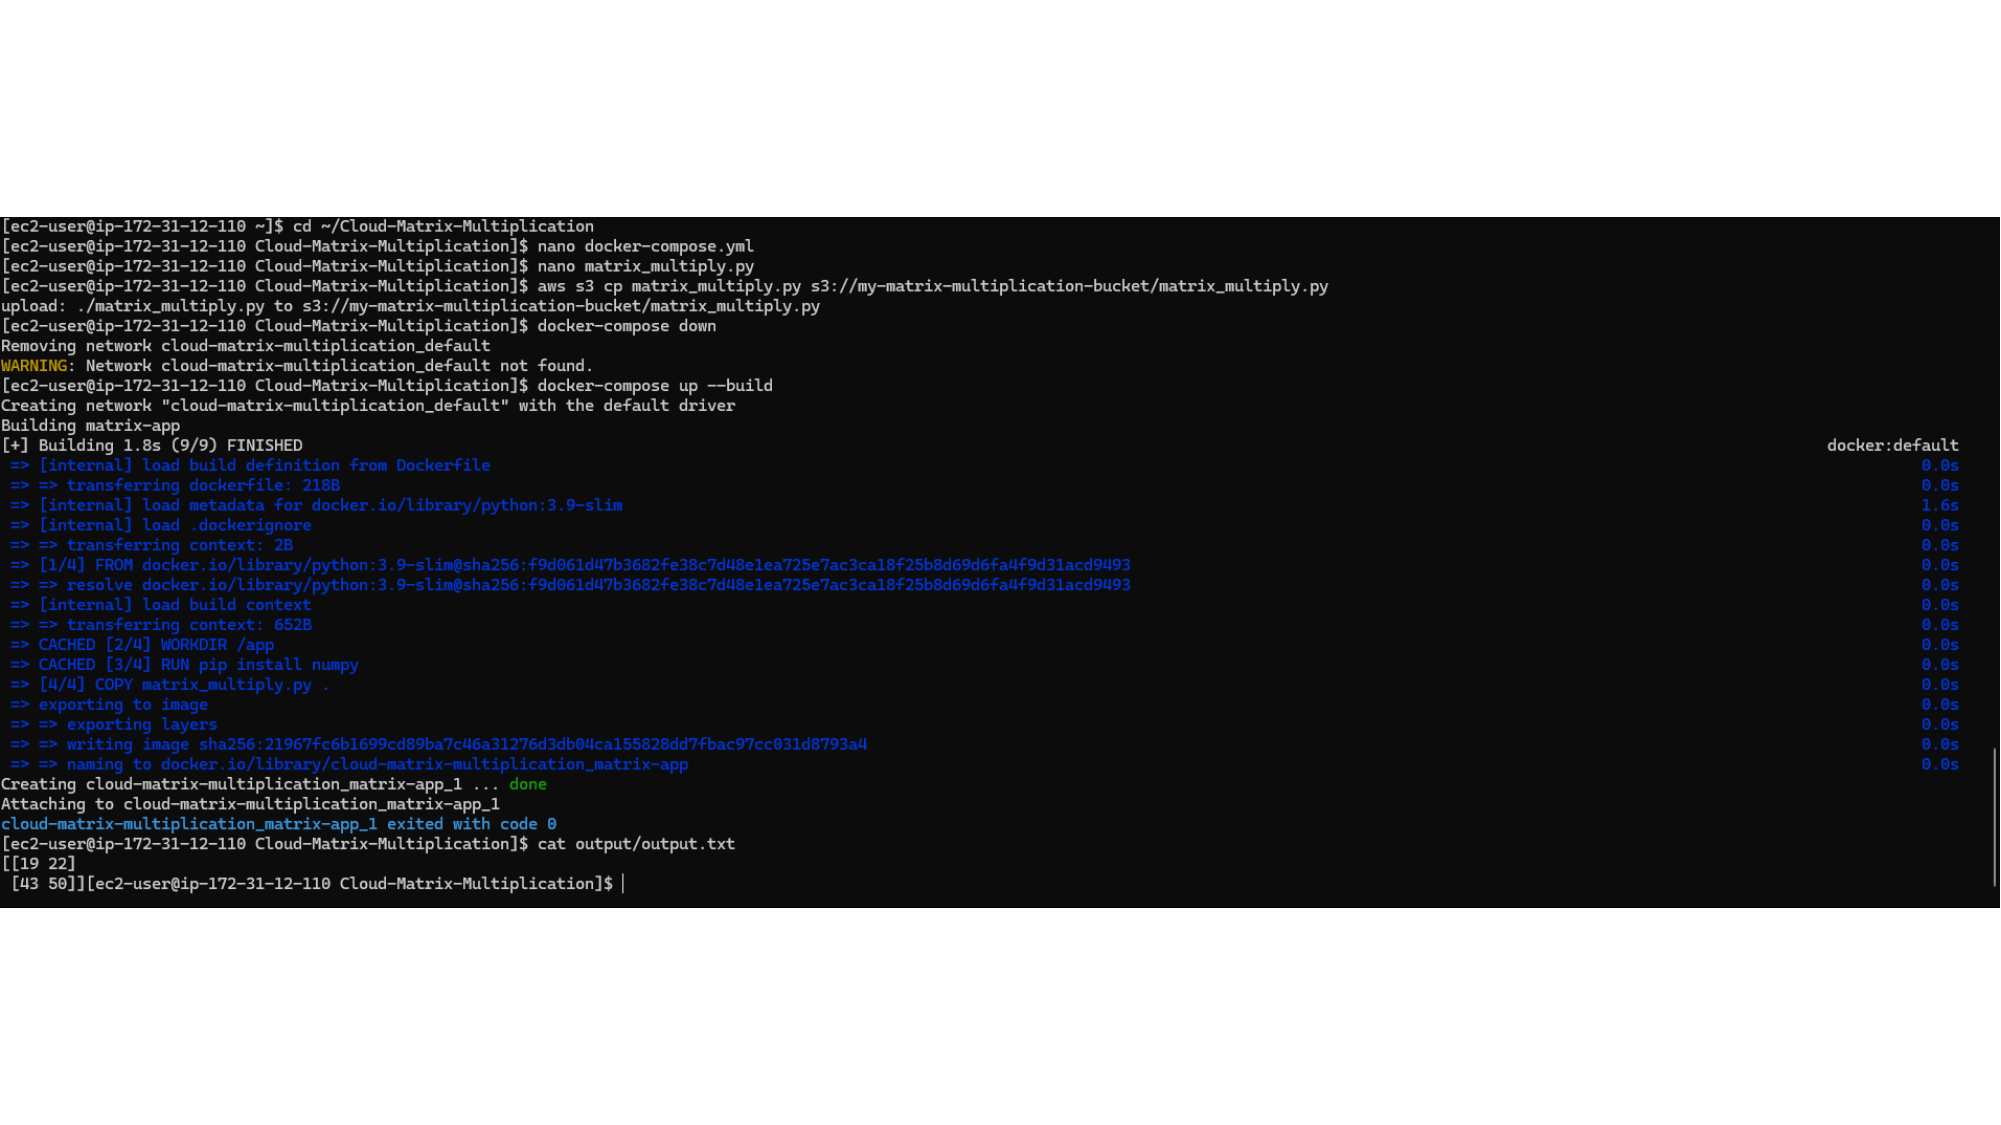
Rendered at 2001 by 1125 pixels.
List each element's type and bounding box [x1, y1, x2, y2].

picture [0, 217, 2000, 908]
